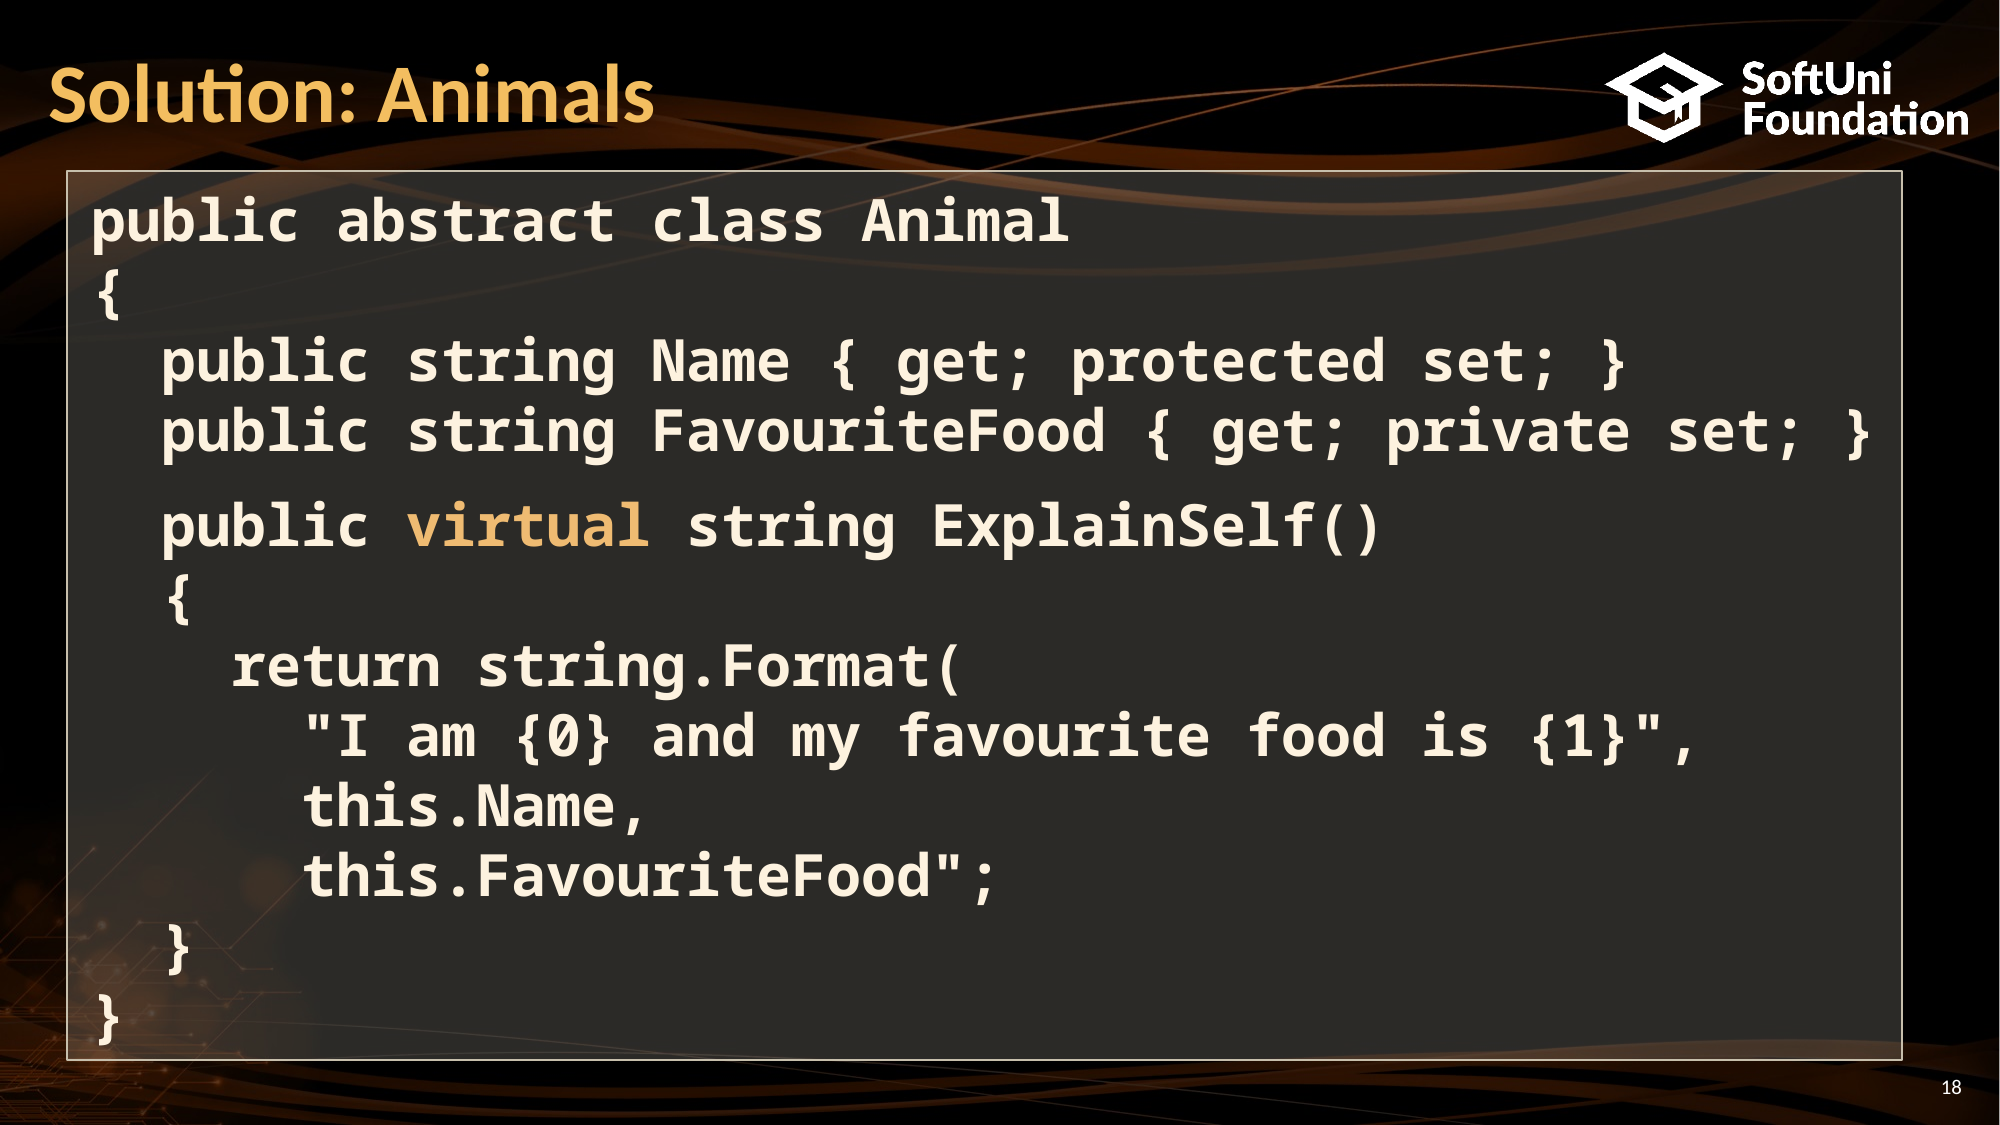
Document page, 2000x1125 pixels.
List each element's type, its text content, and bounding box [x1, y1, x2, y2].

text_box public abstract class Animal { public string Name { get; protected set; } public string FavouriteFood { get; private set; } public virtual string ExplainSelf() { return string.Format( "I am {0} and my favourite food is {1}", this.Name, this.FavouriteFood"; } } [67, 171, 1902, 1060]
picture [0, 0, 2000, 1125]
title Solution: Animals [30, 6, 1602, 189]
slide_number 18 [1897, 1070, 1968, 1103]
